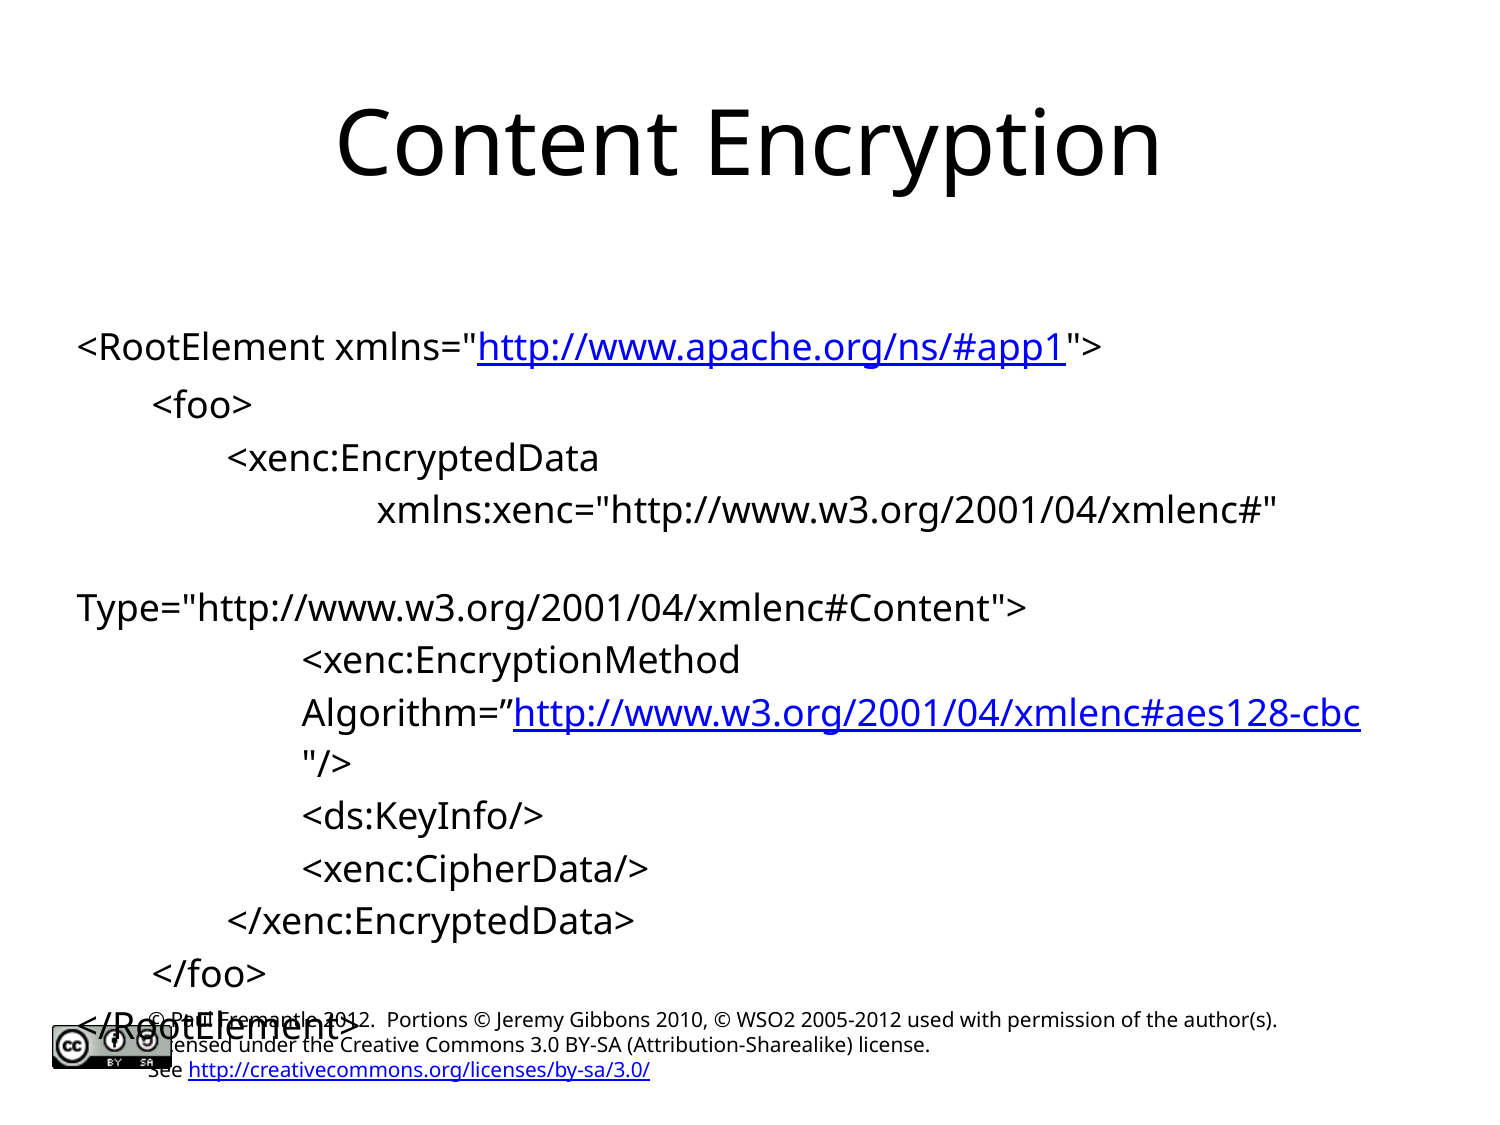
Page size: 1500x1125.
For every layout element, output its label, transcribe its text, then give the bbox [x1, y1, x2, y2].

list <RootElement xmlns="http://www.apache.org/ns/#app1"> <foo> <xenc:EncryptedData xmlns:xenc="http://www.w3.org/2001/04/xmlenc#" Type="http://www.w3.org/2001/04/xmlenc#Content"> <xenc:EncryptionMethod Algorithm=”http://www.w3.org/2001/04/xmlenc#aes128-cbc"/> <ds:KeyInfo/> <xenc:CipherData/> </xenc:EncryptedData> </foo> </RootElement> [61, 262, 1412, 1005]
title Content Encryption [75, 45, 1425, 233]
picture [52, 1025, 172, 1069]
